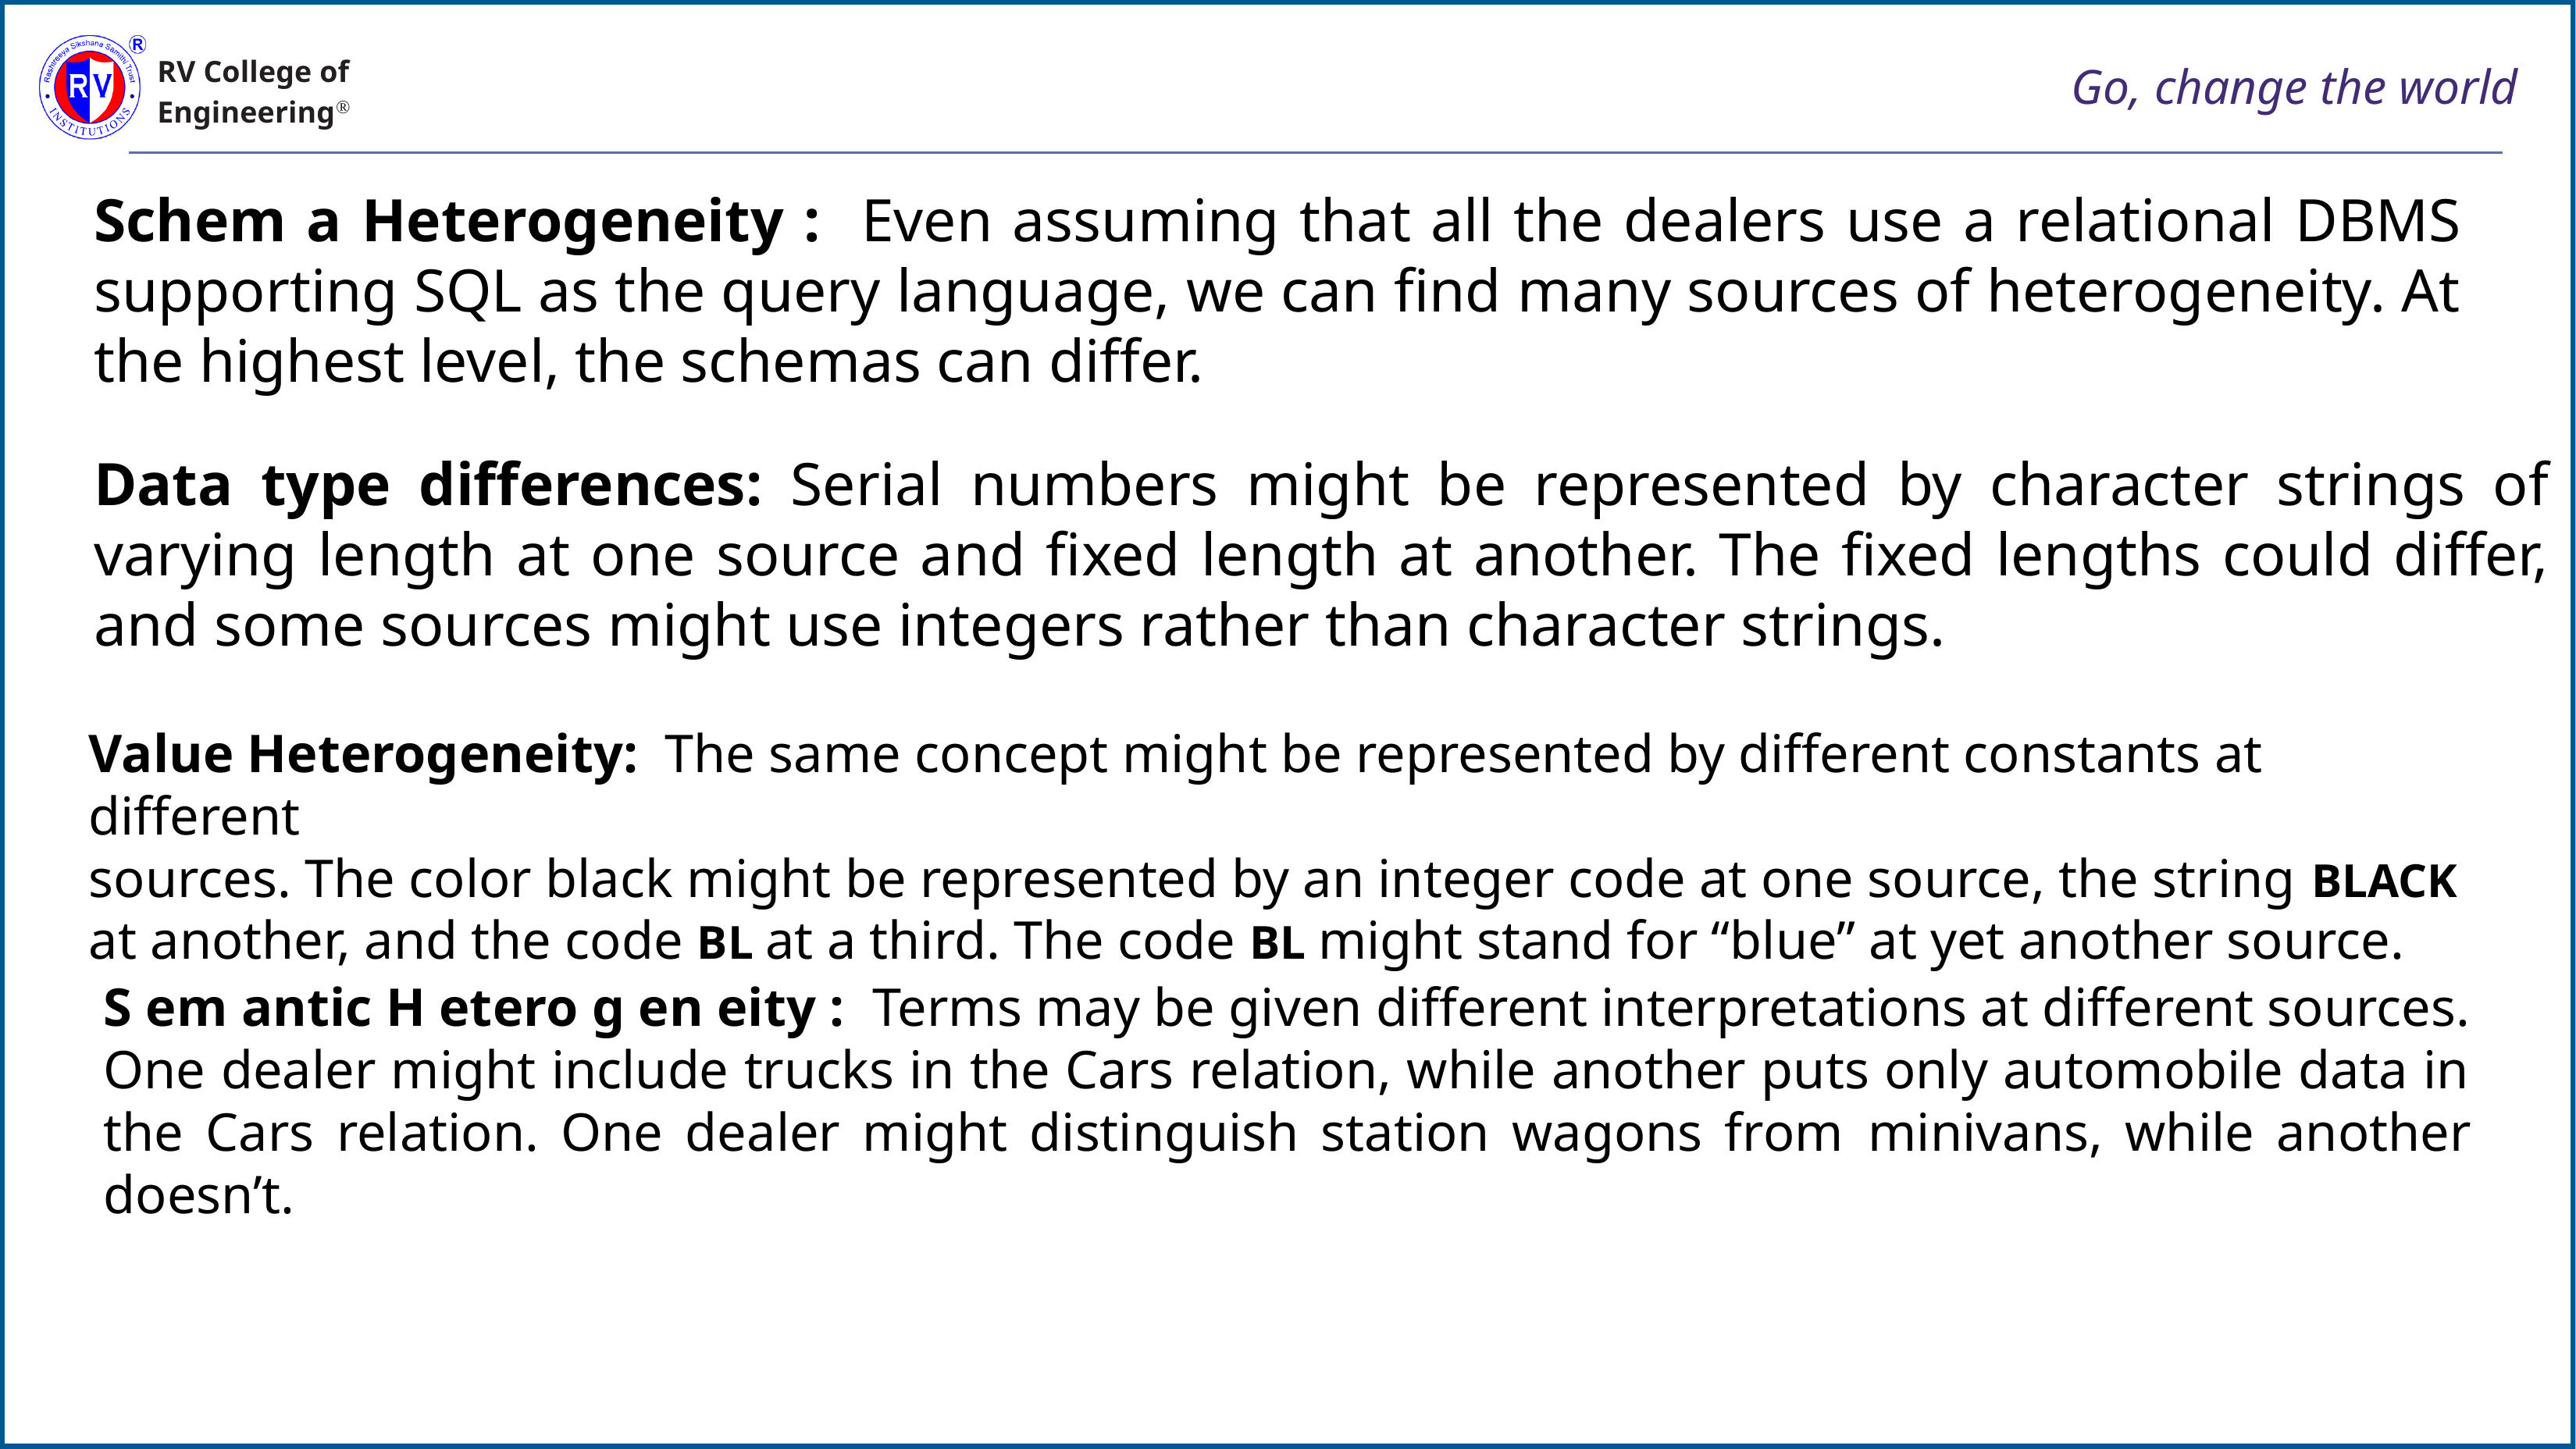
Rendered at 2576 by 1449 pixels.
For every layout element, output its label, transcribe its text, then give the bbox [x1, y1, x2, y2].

text_box Schem a Heterogeneity : Even assuming that all the dealers use a relational DBMS supporting SQL as the query language, we can find many sources of heterogeneity. At the highest level, the schemas can differ. [82, 177, 2474, 401]
text_box S em antic H etero g en eity : Terms may be given different interpretations at different sources. One dealer might include trucks in the Cars relation, while another puts only automobile data in the Cars relation. One dealer might distinguish station wagons from minivans, while another doesn’t. [91, 968, 2484, 1230]
text_box Value Heterogeneity: The same concept might be represented by different constants at different sources. The color black might be represented by an integer code at one source, the string BLACK at another, and the code BL at a third. The code BL might stand for “blue” at yet another source. [77, 714, 2469, 976]
text_box Data type differences: Serial numbers might be represented by character strings of varying length at one source and fixed length at another. The fixed lengths could differ, and some sources might use integers rather than character strings. [82, 441, 2562, 664]
picture [38, 34, 146, 140]
